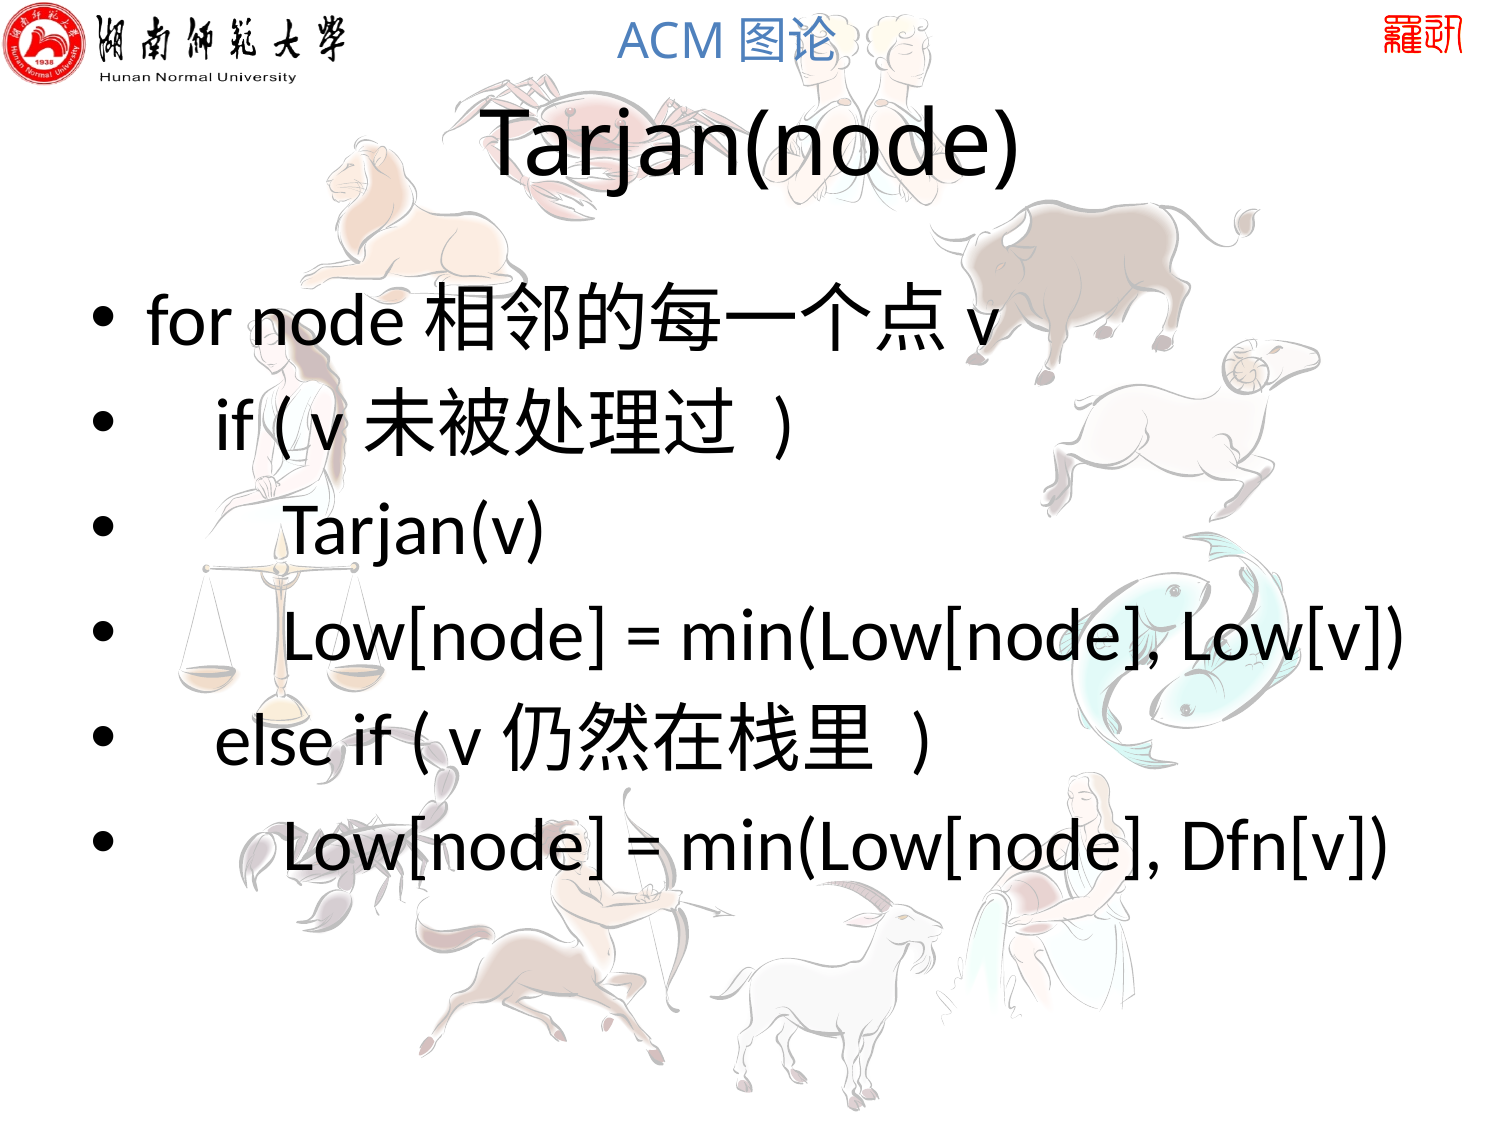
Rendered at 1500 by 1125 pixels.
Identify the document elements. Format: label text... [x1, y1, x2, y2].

list for node相邻的每一个点v if ( v未被处理过 ) Tarjan(v) Low[node] = min(Low[node], Low[v]) else if ( v仍然在栈里 ) Low[node] = min(Low[node], Dfn[v]) [75, 262, 1425, 1005]
picture [0, 0, 348, 86]
picture [1343, 0, 1500, 69]
title Tarjan(node) [75, 45, 1425, 233]
